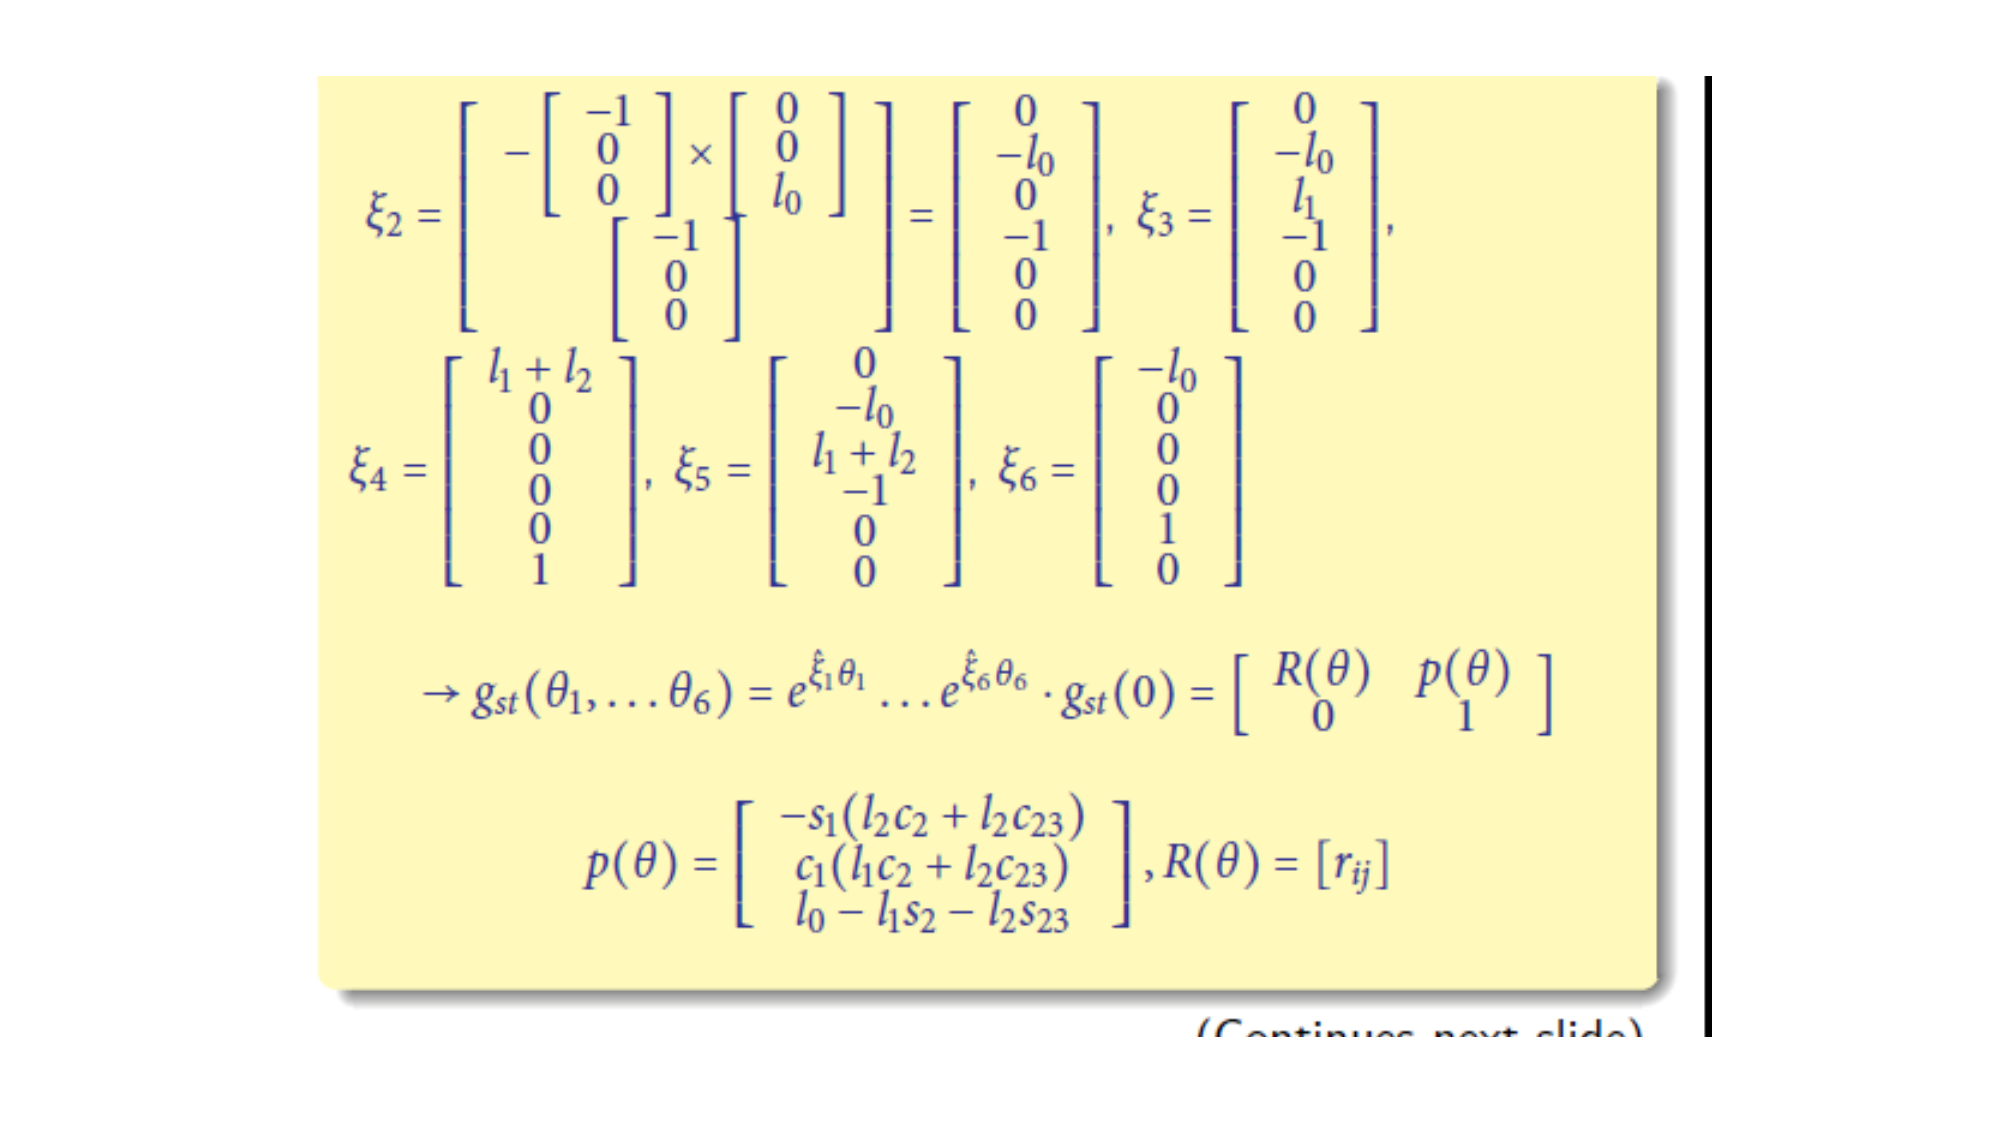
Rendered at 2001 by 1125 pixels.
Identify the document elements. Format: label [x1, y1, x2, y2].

picture [287, 76, 1712, 1037]
